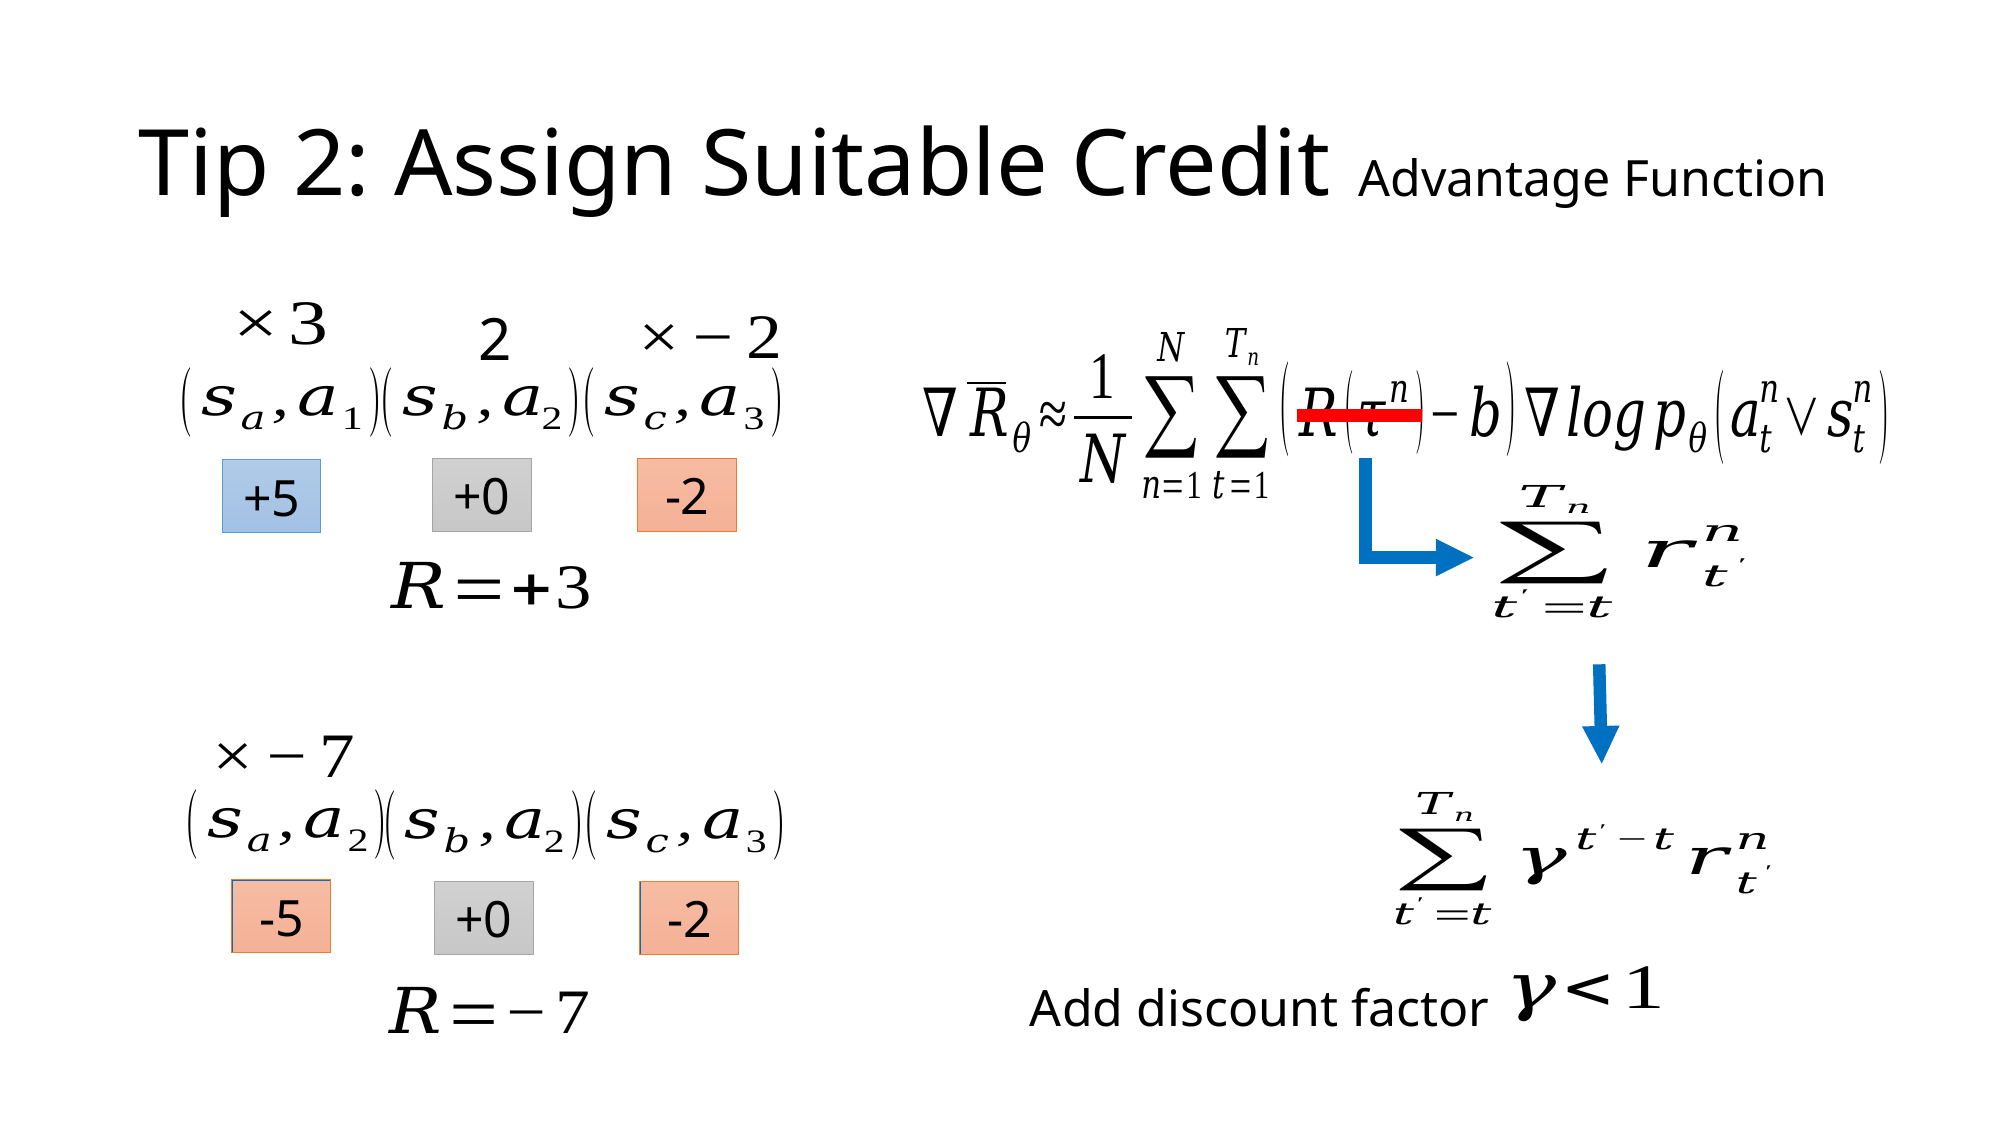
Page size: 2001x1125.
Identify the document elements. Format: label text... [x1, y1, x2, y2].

text_box Add discount factor [1015, 968, 1523, 1044]
text_box +0 [432, 458, 532, 532]
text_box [208, 721, 787, 1049]
text_box +5 [222, 459, 321, 533]
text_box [922, 319, 1889, 624]
text_box -2 [637, 458, 737, 532]
title Tip 2: Assign Suitable Credit [123, 56, 1849, 275]
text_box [1392, 786, 1773, 1024]
